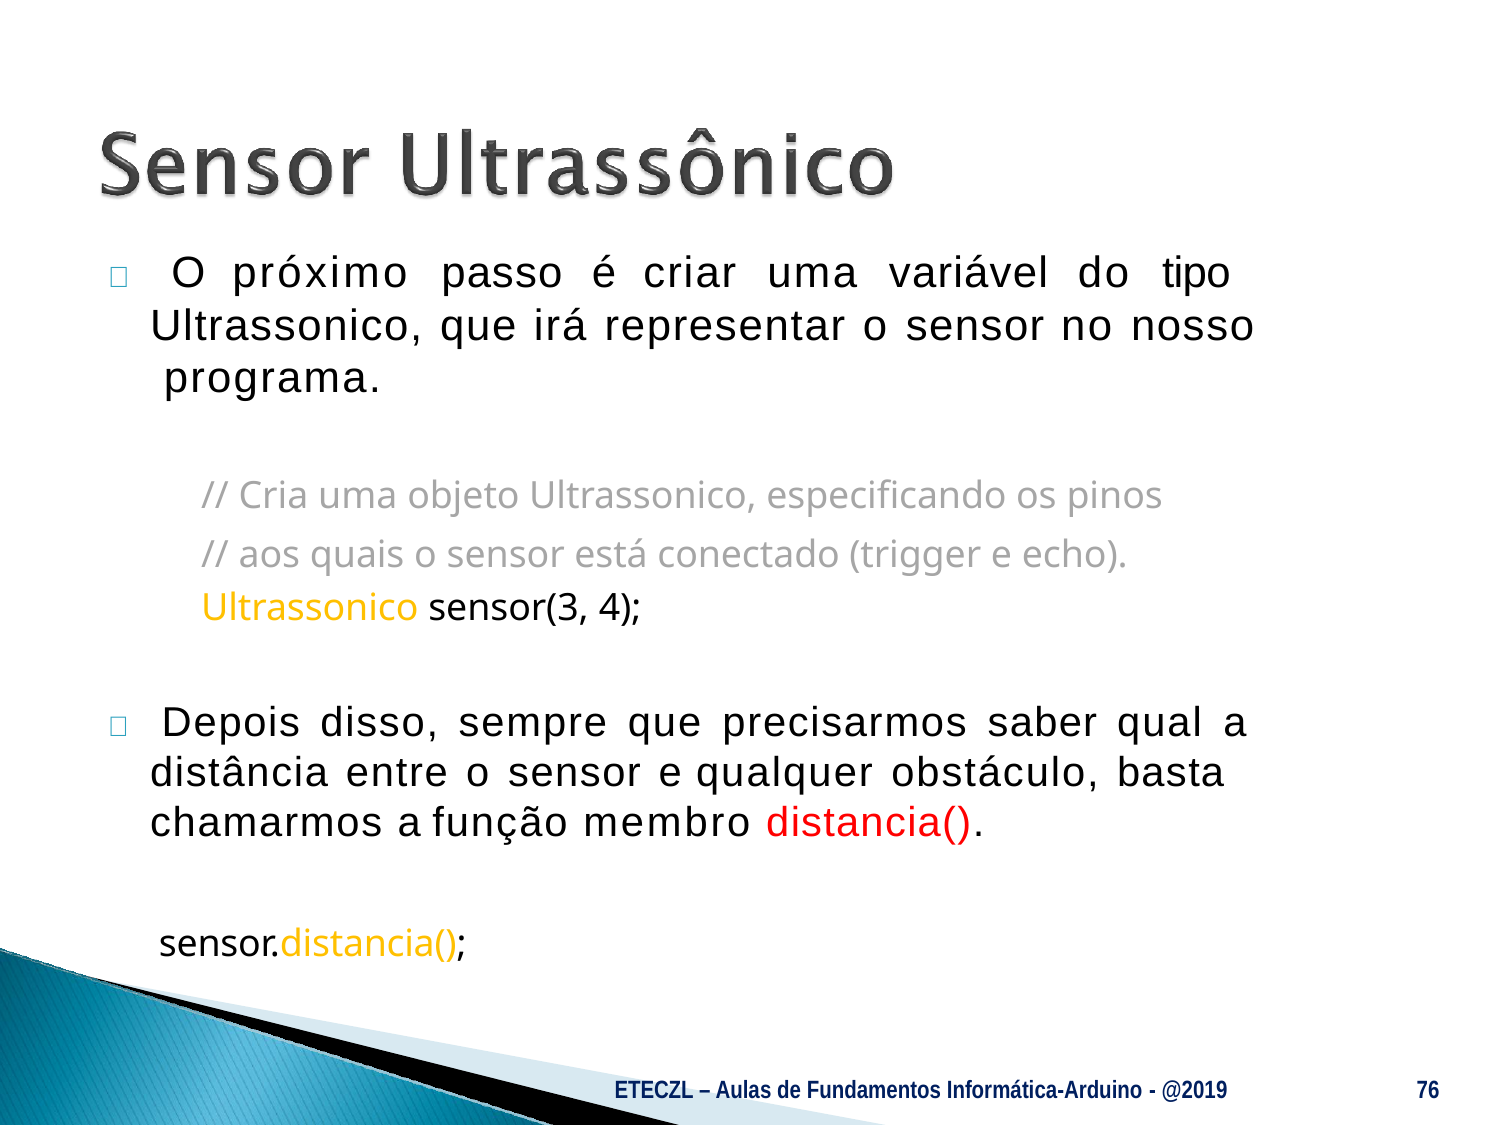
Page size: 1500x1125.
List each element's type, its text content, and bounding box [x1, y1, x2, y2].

text_box // Cria uma objeto Ultrassonico, especificando os pinos // aos quais o sensor está conectado (trigger e echo). Ultrassonico sensor(3, 4);  Depois disso, sempre que precisarmos saber qual a distância entre o sensor e qualquer obstáculo, basta chamarmos a função membro distancia(). sensor.distancia(); [105, 454, 1258, 965]
footer ETECZL – Aulas de Fundamentos Informática-Arduino - @2019 [612, 1072, 1364, 1125]
picture [0, 948, 558, 1125]
title  O próximo passo é criar uma variável do tipo Ultrassonico, que irá representar o sensor no nosso programa. [105, 242, 1257, 433]
slide_number 76 [1412, 1072, 1468, 1125]
text_box [43, 95, 976, 279]
